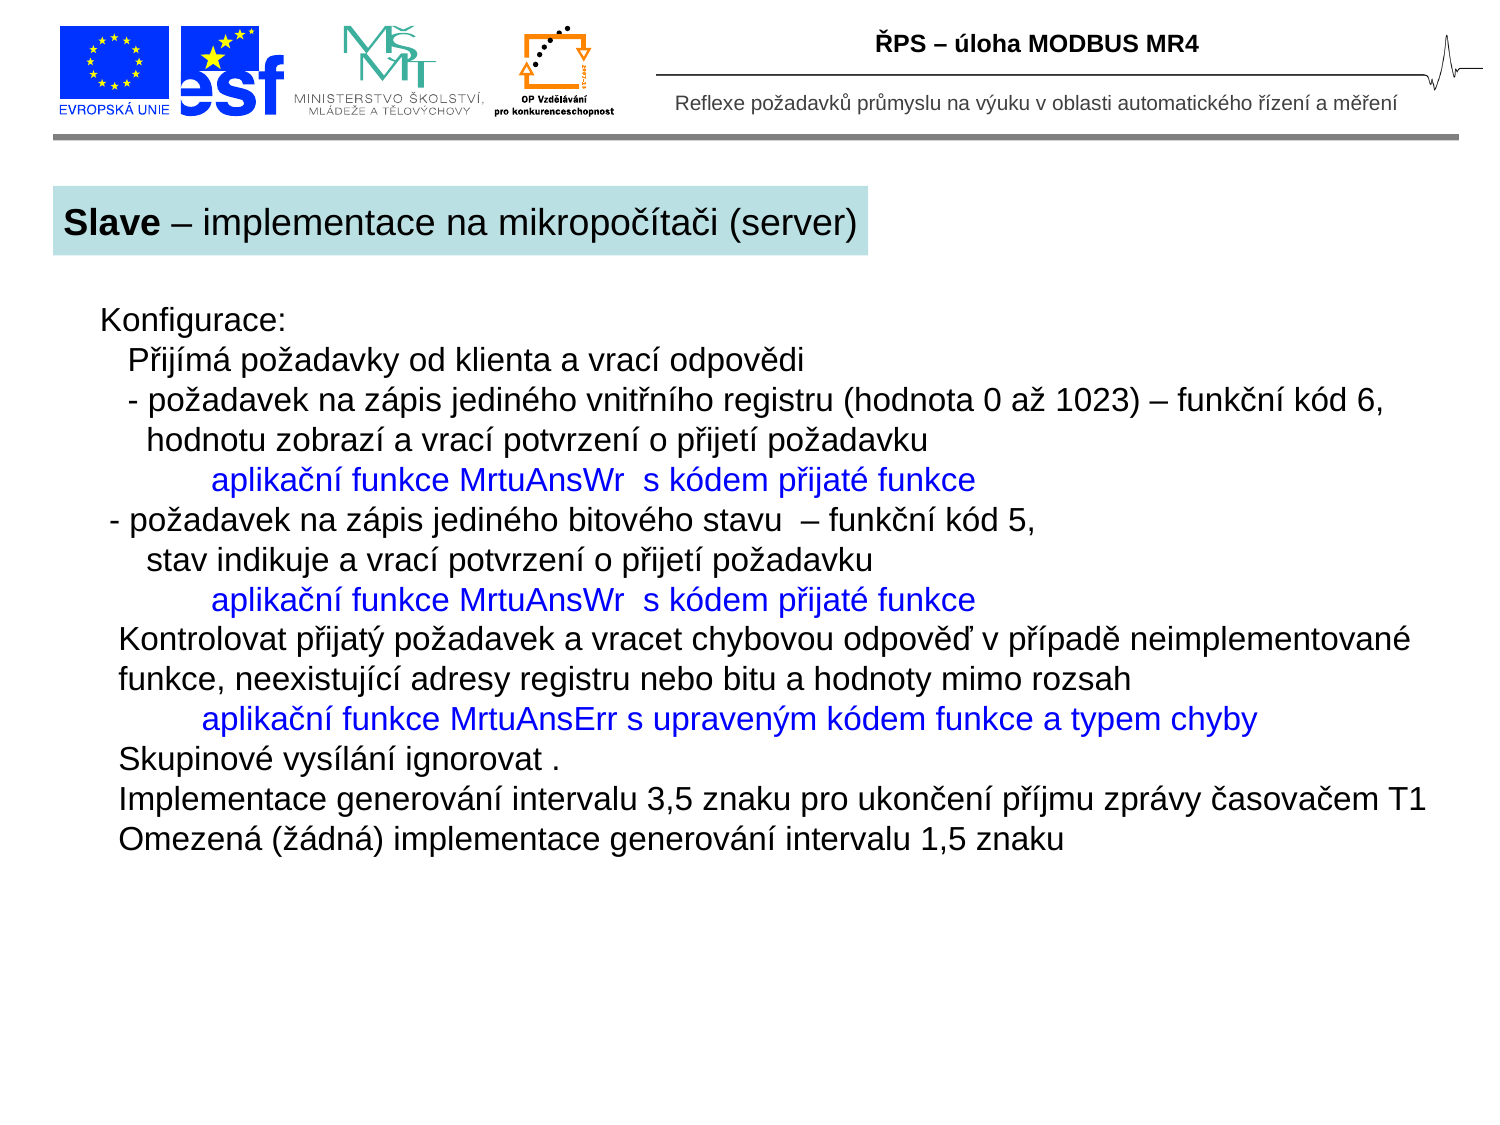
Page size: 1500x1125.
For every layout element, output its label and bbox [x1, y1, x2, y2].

text_box [644, 20, 1430, 68]
picture [656, 34, 1483, 91]
text_box [85, 290, 1459, 865]
text_box [53, 185, 869, 256]
